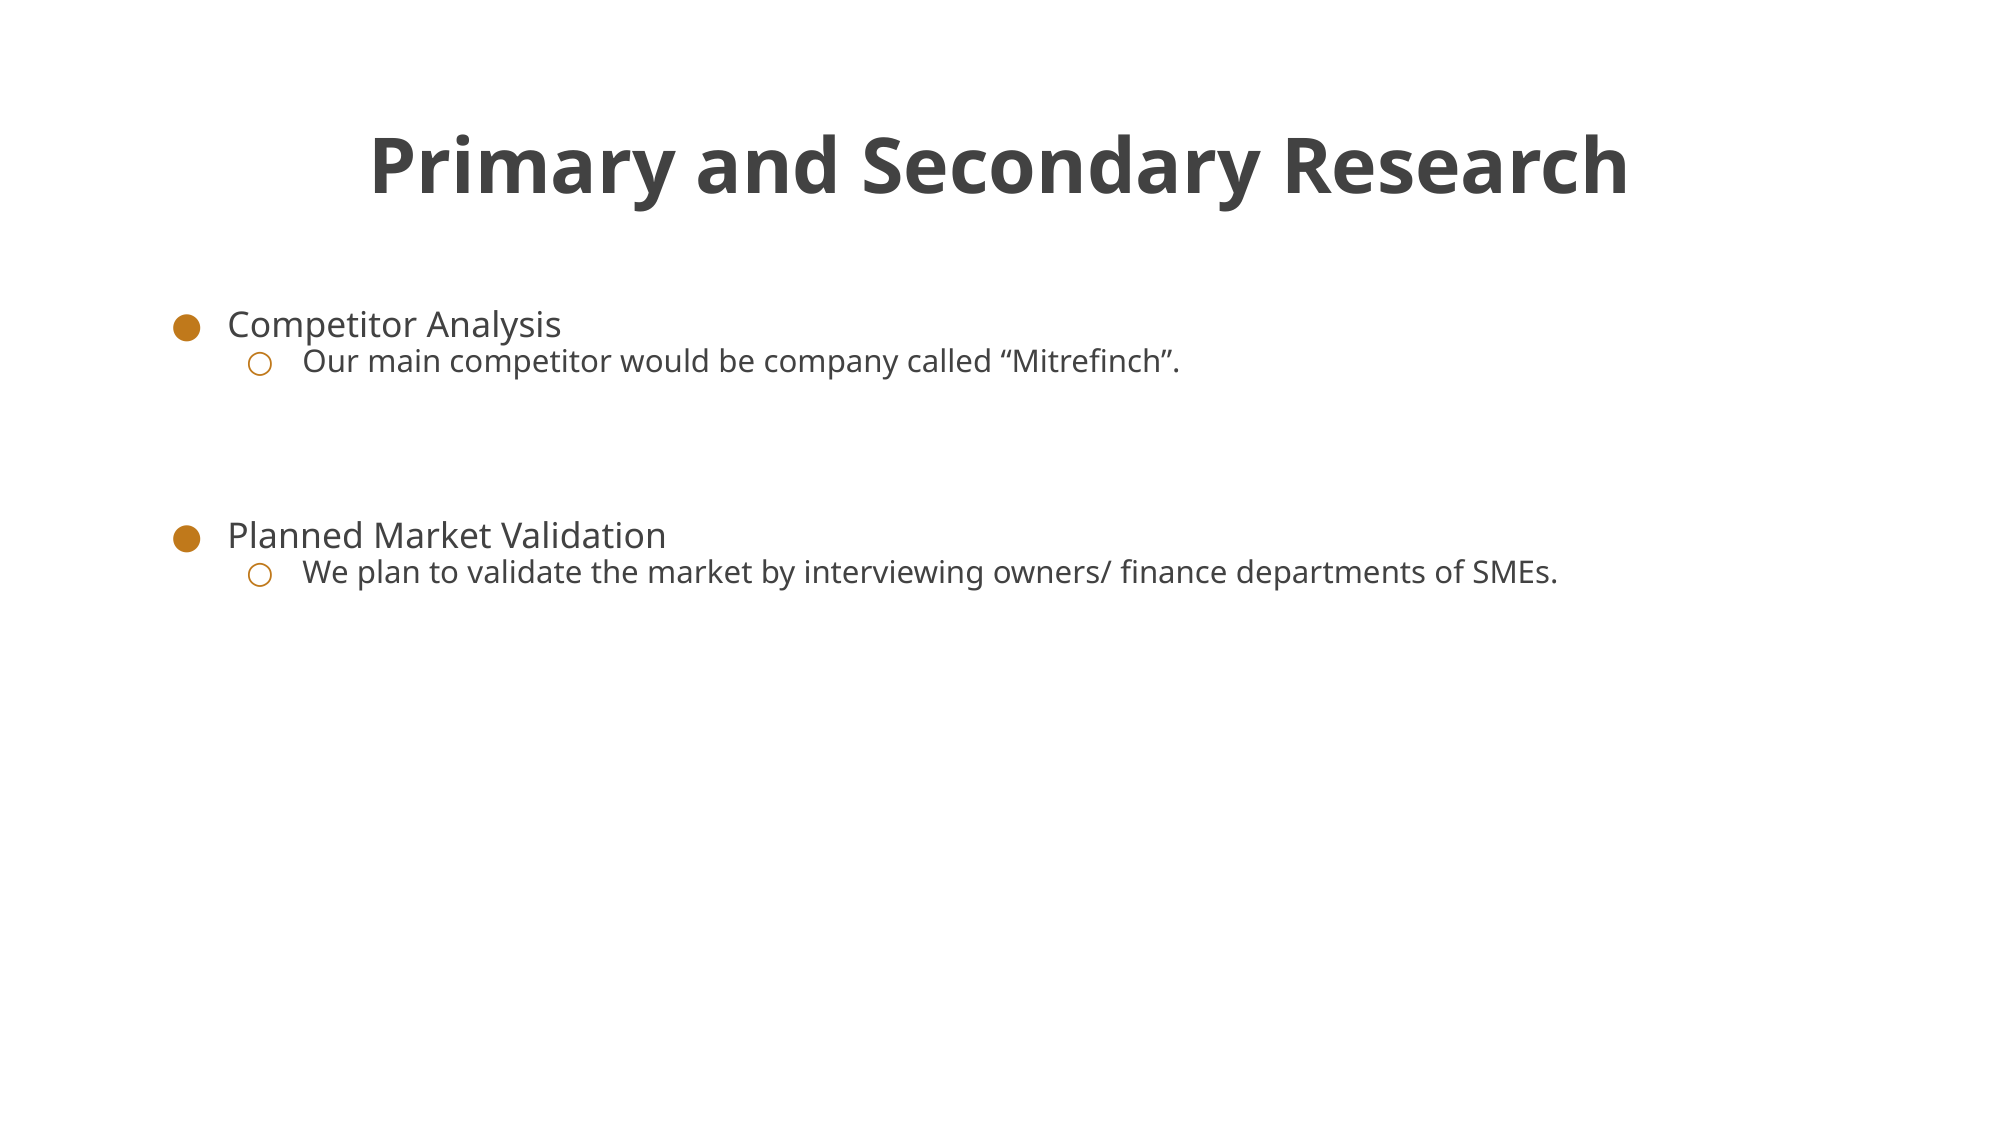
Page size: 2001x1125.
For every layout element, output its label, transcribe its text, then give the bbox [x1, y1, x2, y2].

title Primary and Secondary Research [137, 59, 1863, 278]
list Competitor Analysis Our main competitor would be company called “Mitrefinch”. Planned Market Validation We plan to validate the market by interviewing owners/ finance departments of SMEs. [137, 299, 1863, 1014]
